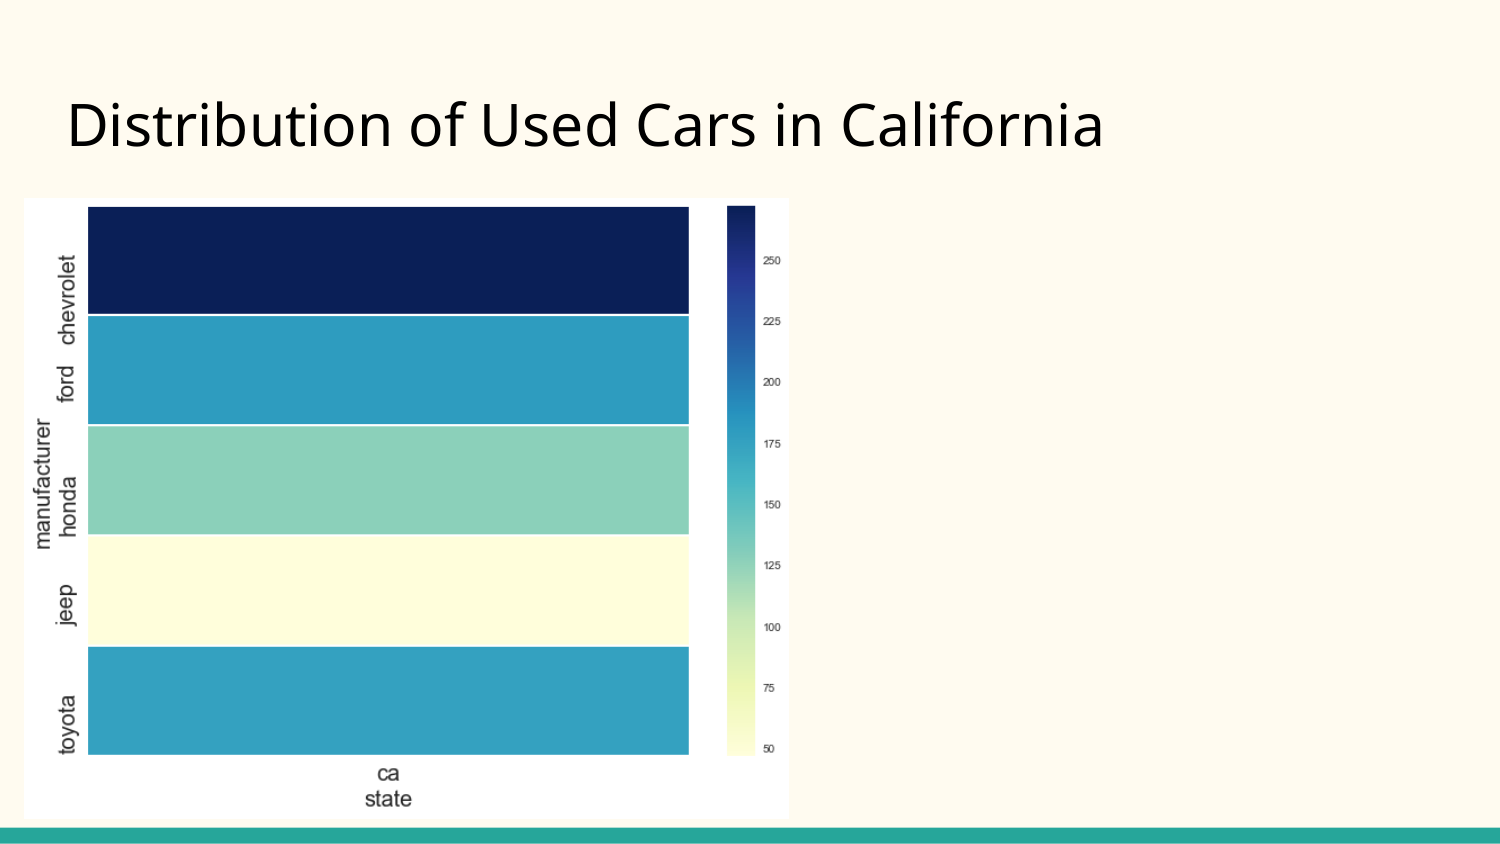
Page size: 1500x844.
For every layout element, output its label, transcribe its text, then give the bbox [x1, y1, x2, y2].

picture [24, 198, 790, 819]
title Distribution of Used Cars in California [51, 72, 1449, 174]
